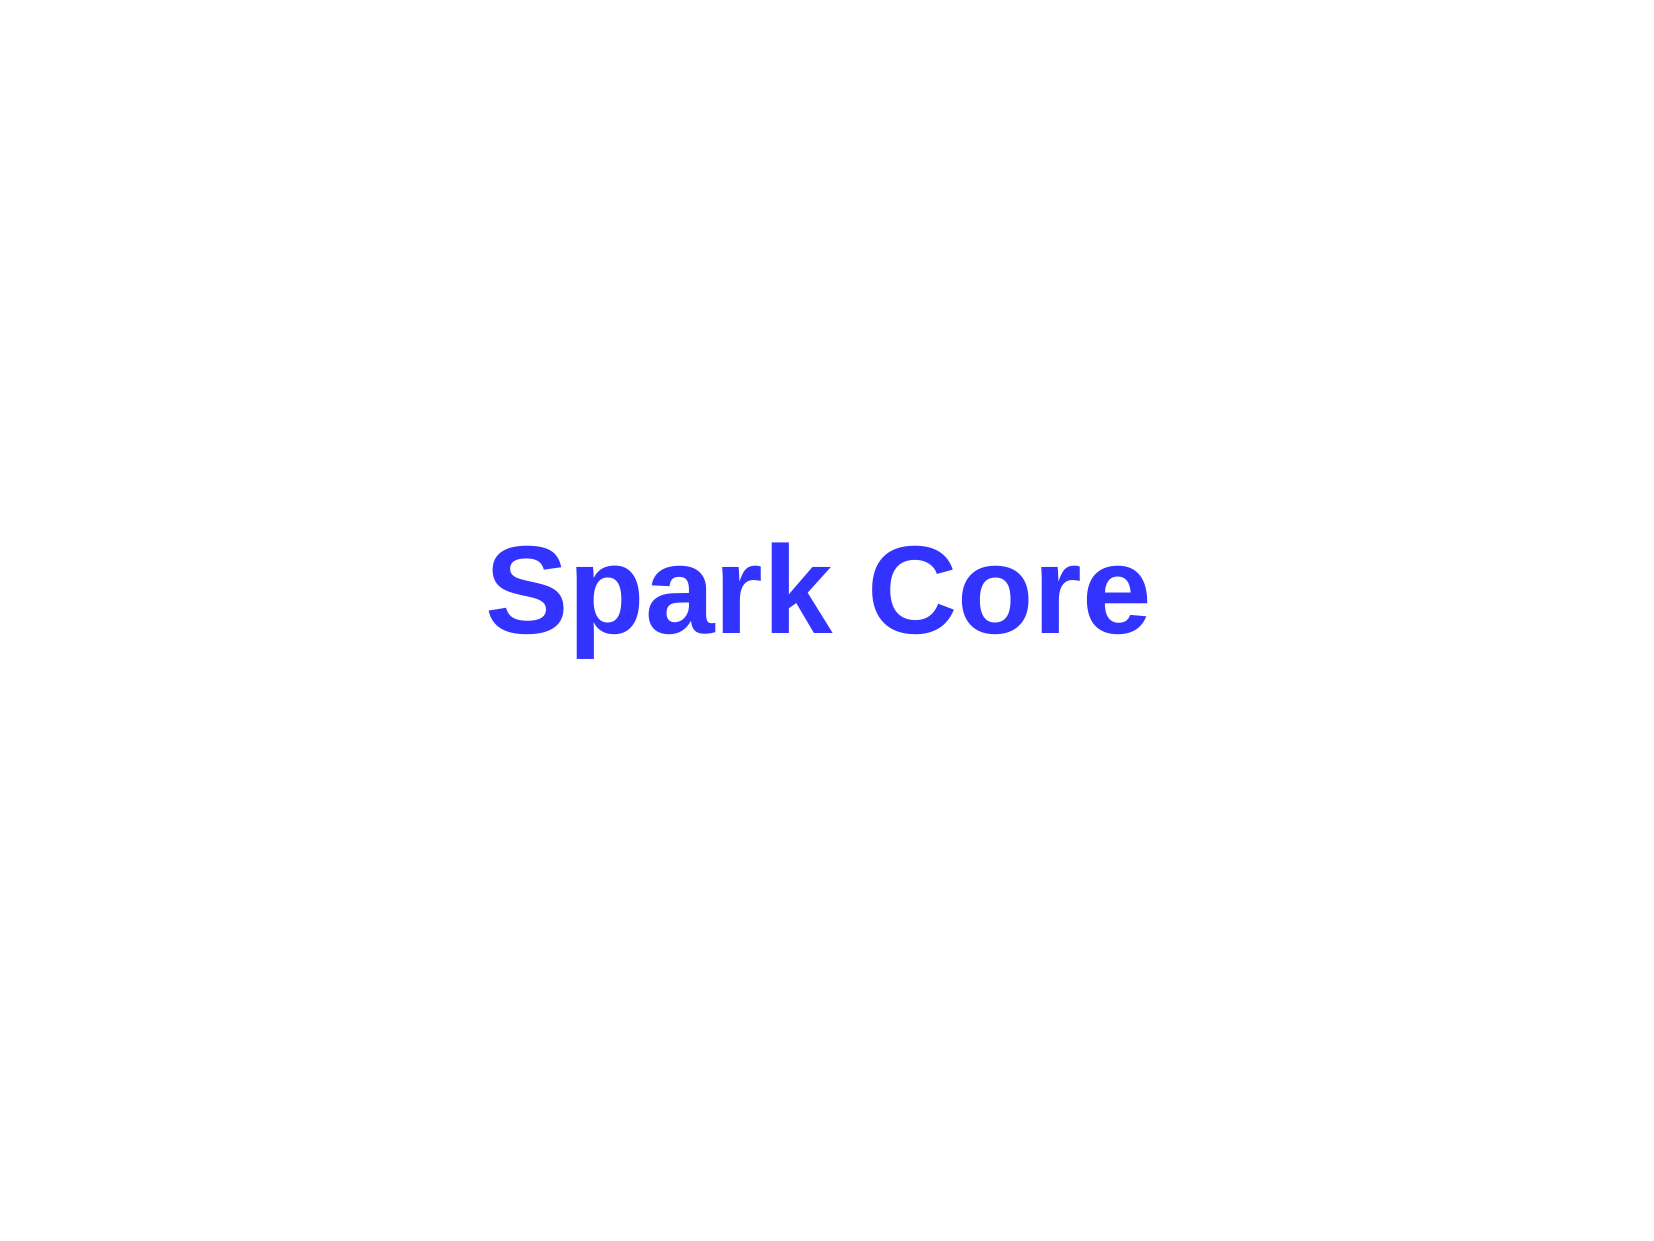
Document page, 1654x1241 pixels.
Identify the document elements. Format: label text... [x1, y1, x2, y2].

text_box Spark Core [75, 479, 1564, 687]
